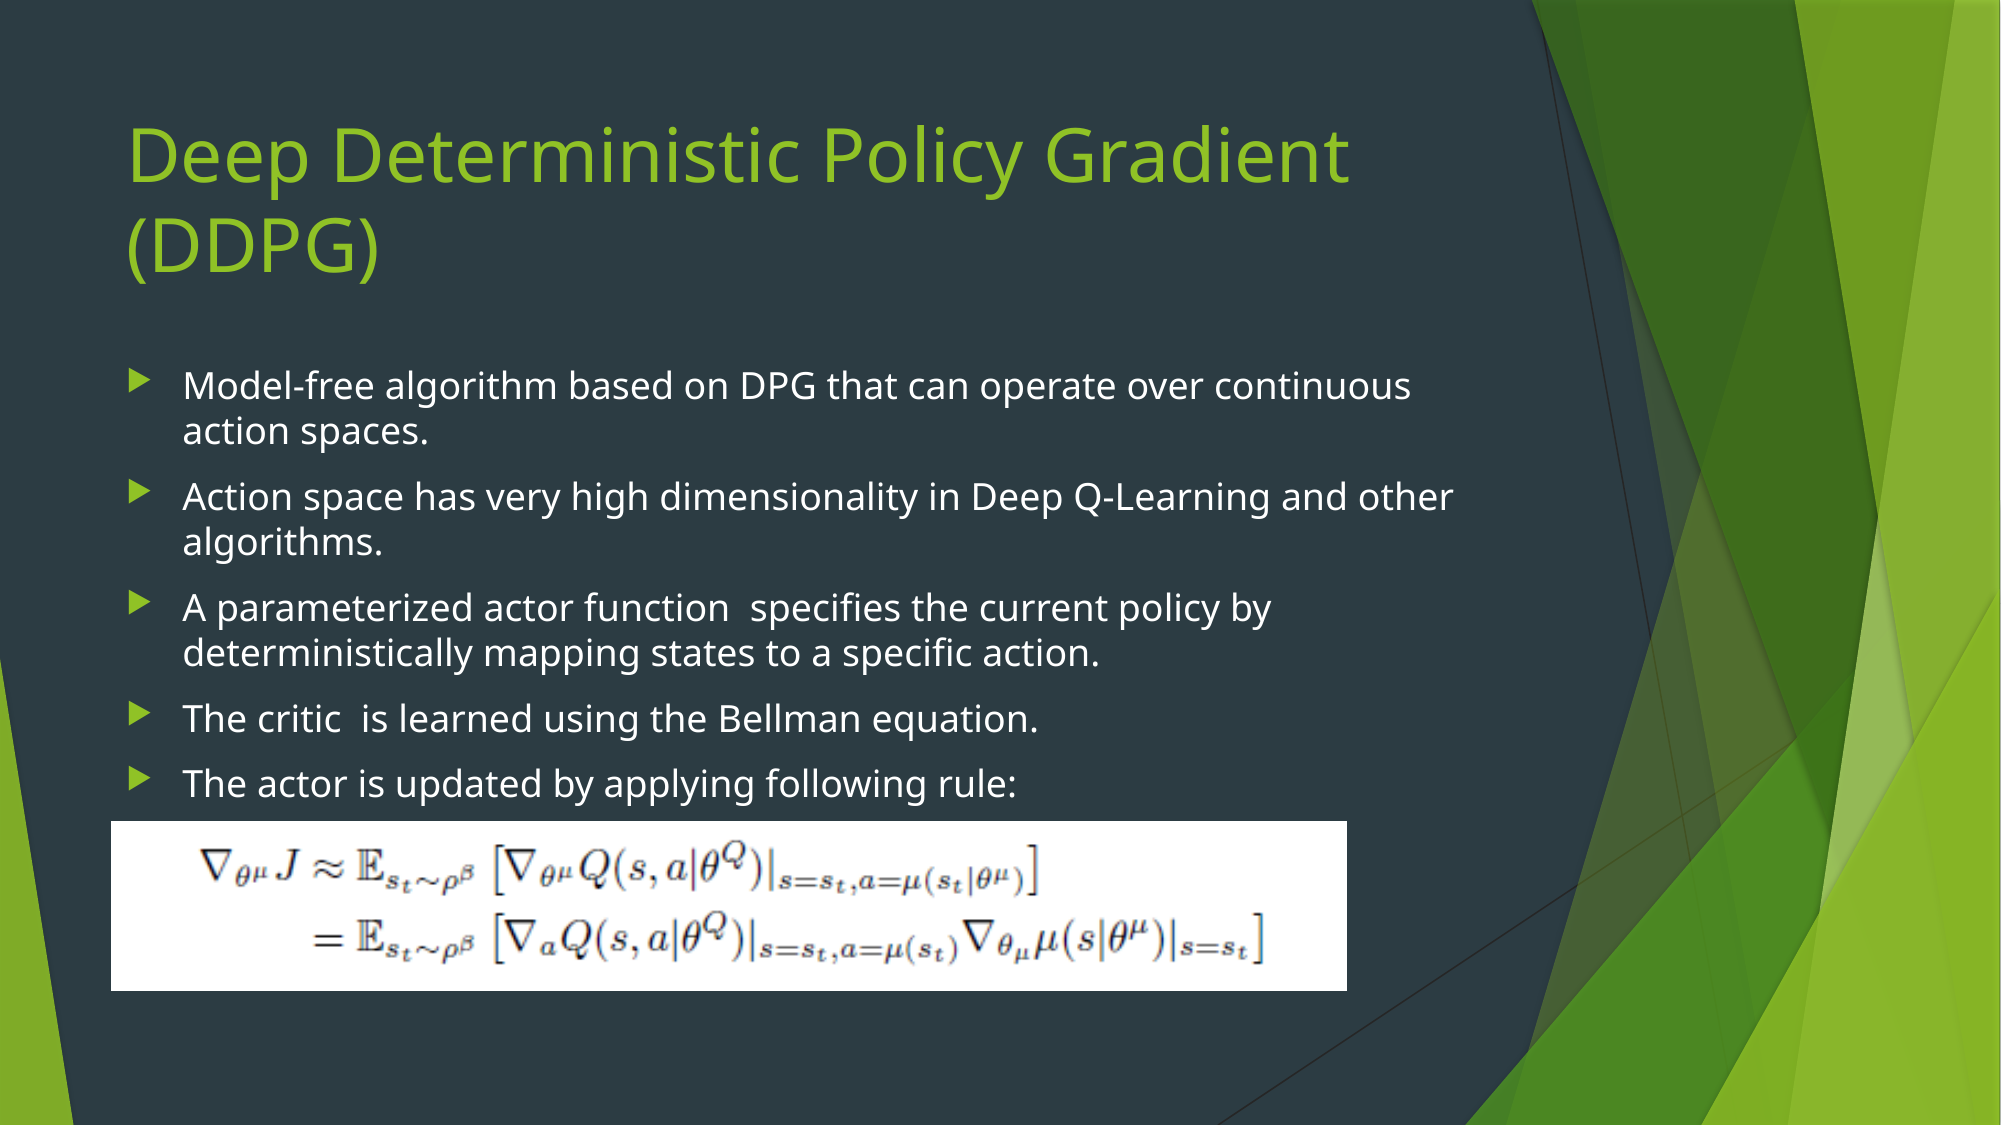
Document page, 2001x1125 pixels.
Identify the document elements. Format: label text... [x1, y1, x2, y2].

picture [110, 820, 1348, 992]
title Deep Deterministic Policy Gradient (DDPG) [111, 99, 1522, 317]
